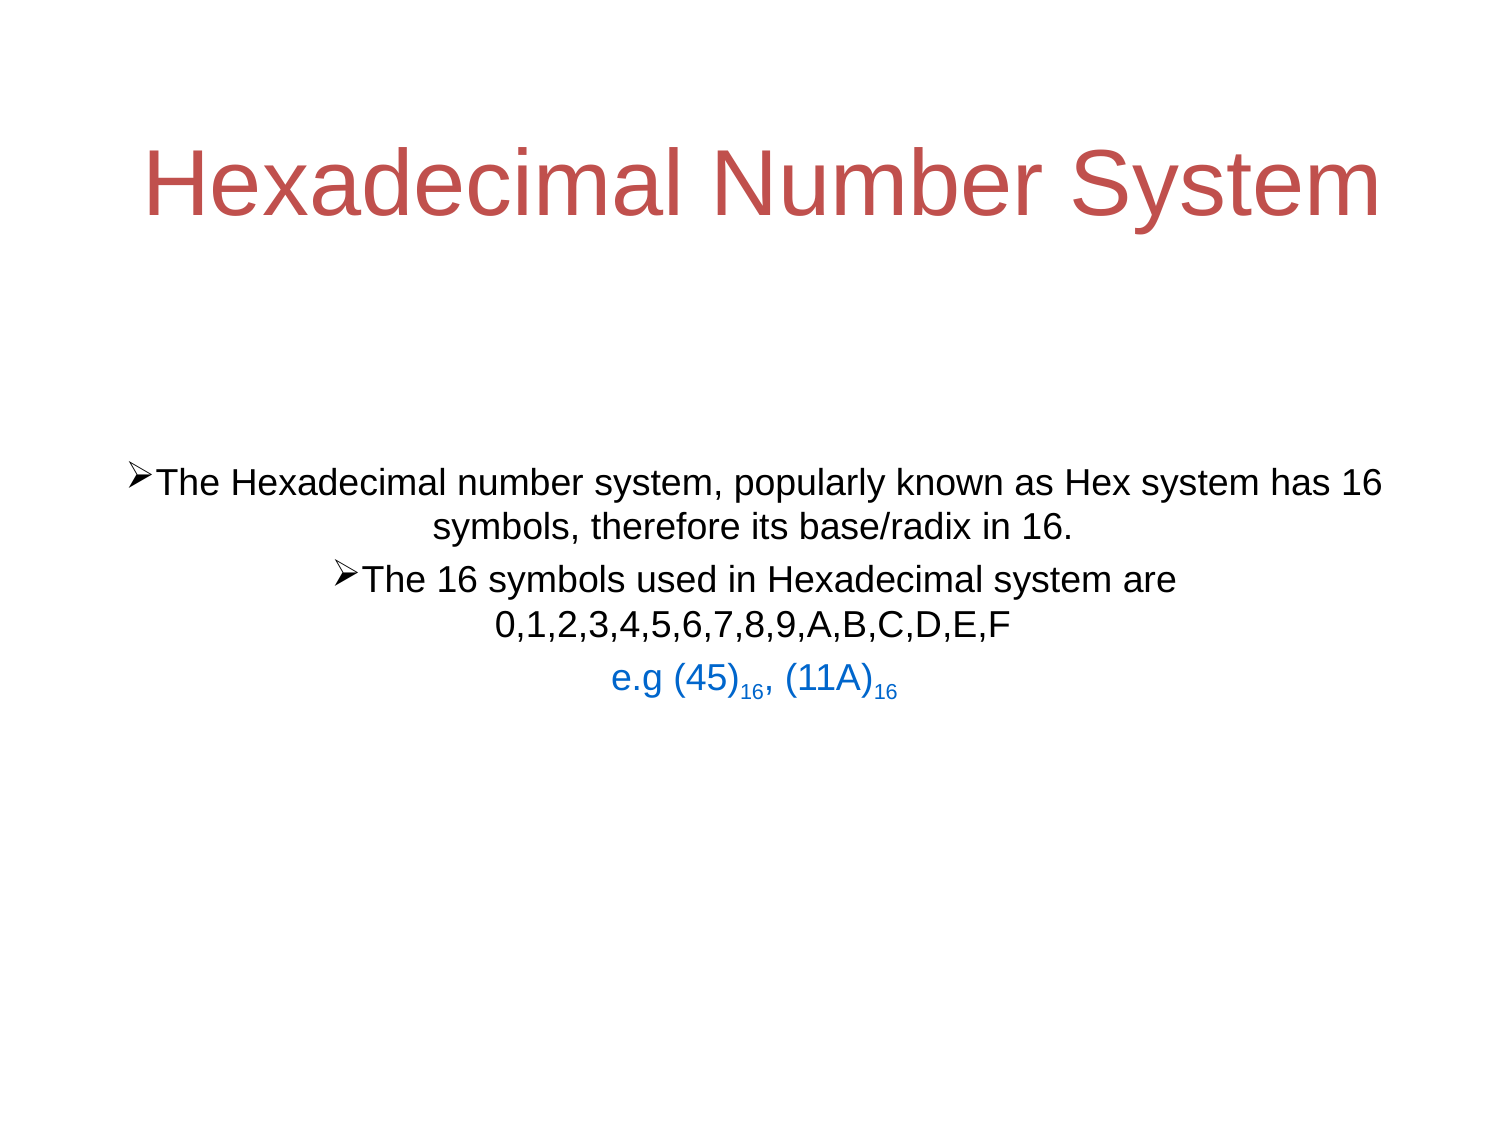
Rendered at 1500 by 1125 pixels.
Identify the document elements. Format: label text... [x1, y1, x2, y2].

title Hexadecimal Number System [124, 124, 1401, 242]
subtitle The Hexadecimal number system, popularly known as Hex system has 16 symbols, therefore its base/radix in 16. The 16 symbols used in Hexadecimal system are 0,1,2,3,4,5,6,7,8,9,A,B,C,D,E,F e.g (45)16, (11A)16 [74, 449, 1413, 1088]
